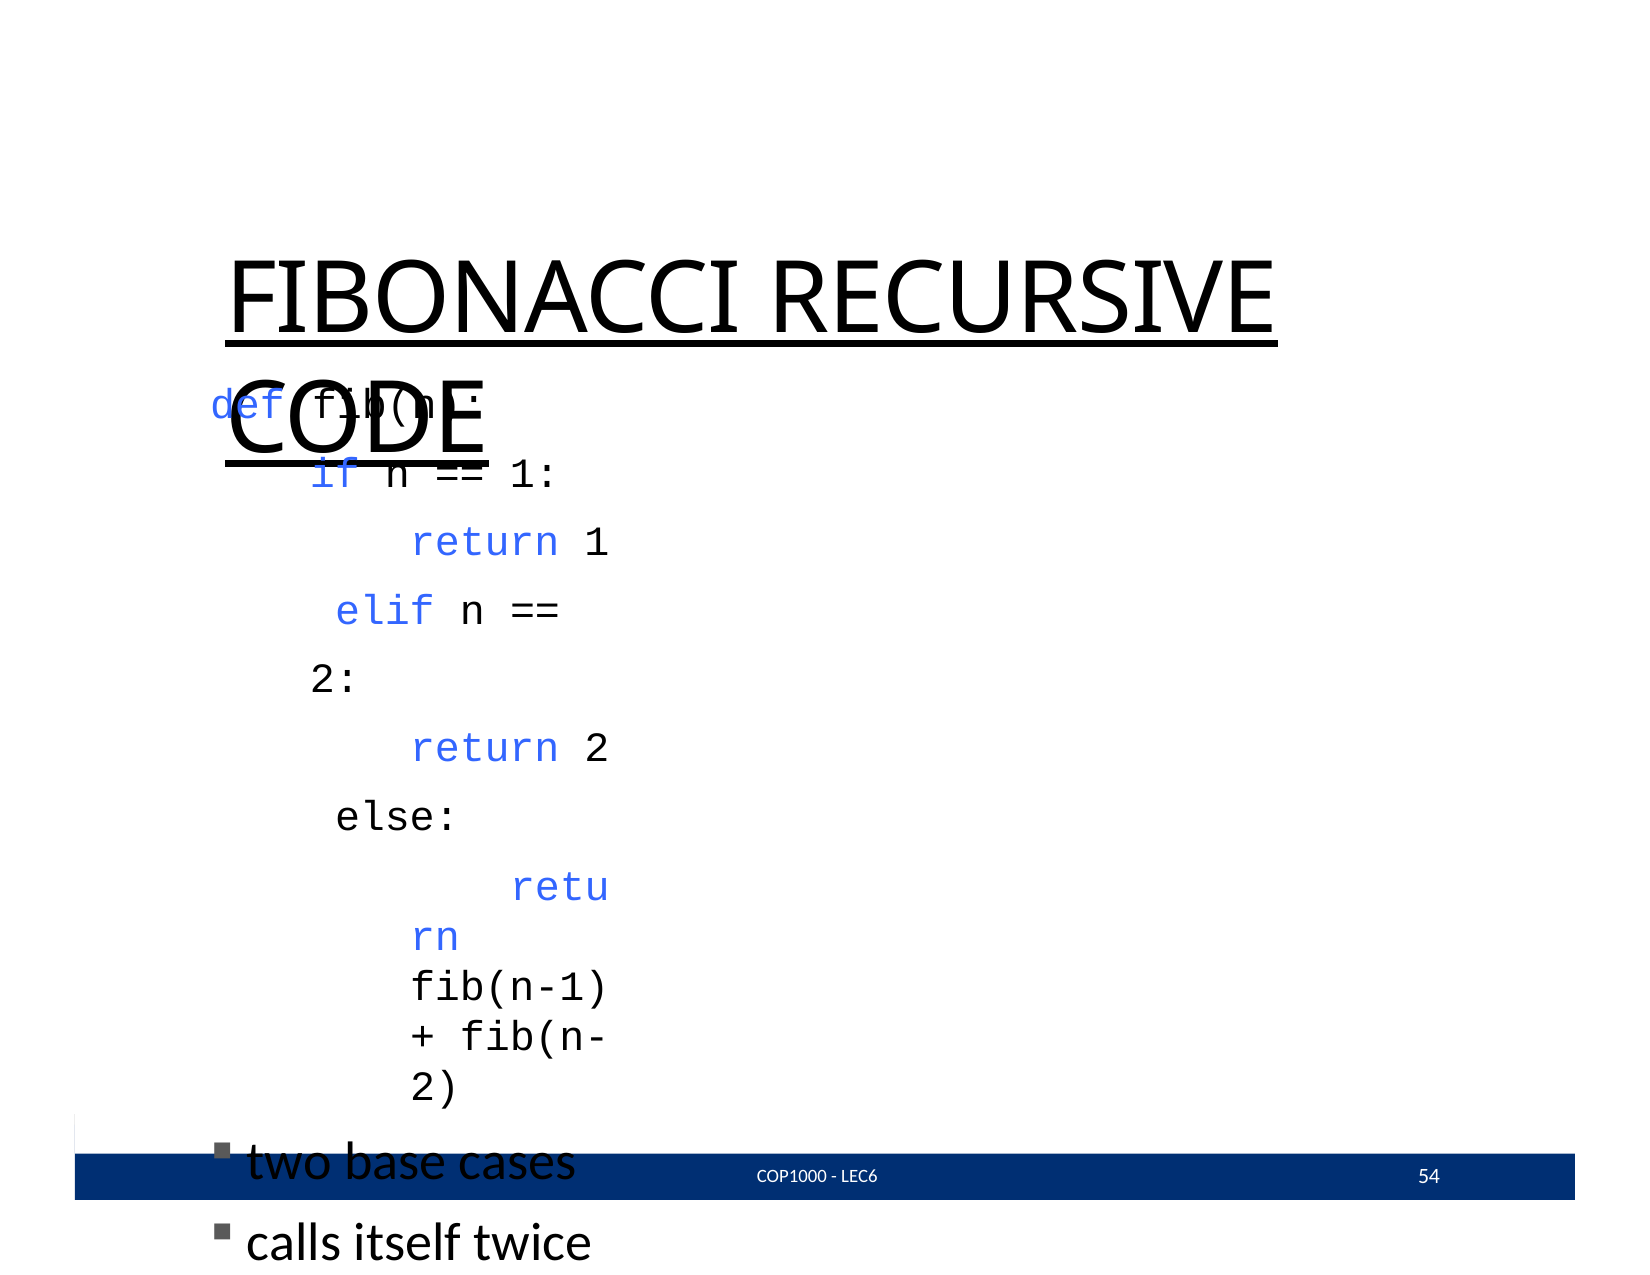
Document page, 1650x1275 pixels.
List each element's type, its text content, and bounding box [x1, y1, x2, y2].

title FIBONACCI RECURSIVE CODE [222, 128, 1450, 473]
slide_number 54 [1411, 1150, 1452, 1275]
text_box def fib(n): if n == 1: return 1 elif n == 2: return 2 else: return fib(n-1) + fib(n-2) two base cases calls itself twice this code is inefficient [207, 356, 1063, 1275]
